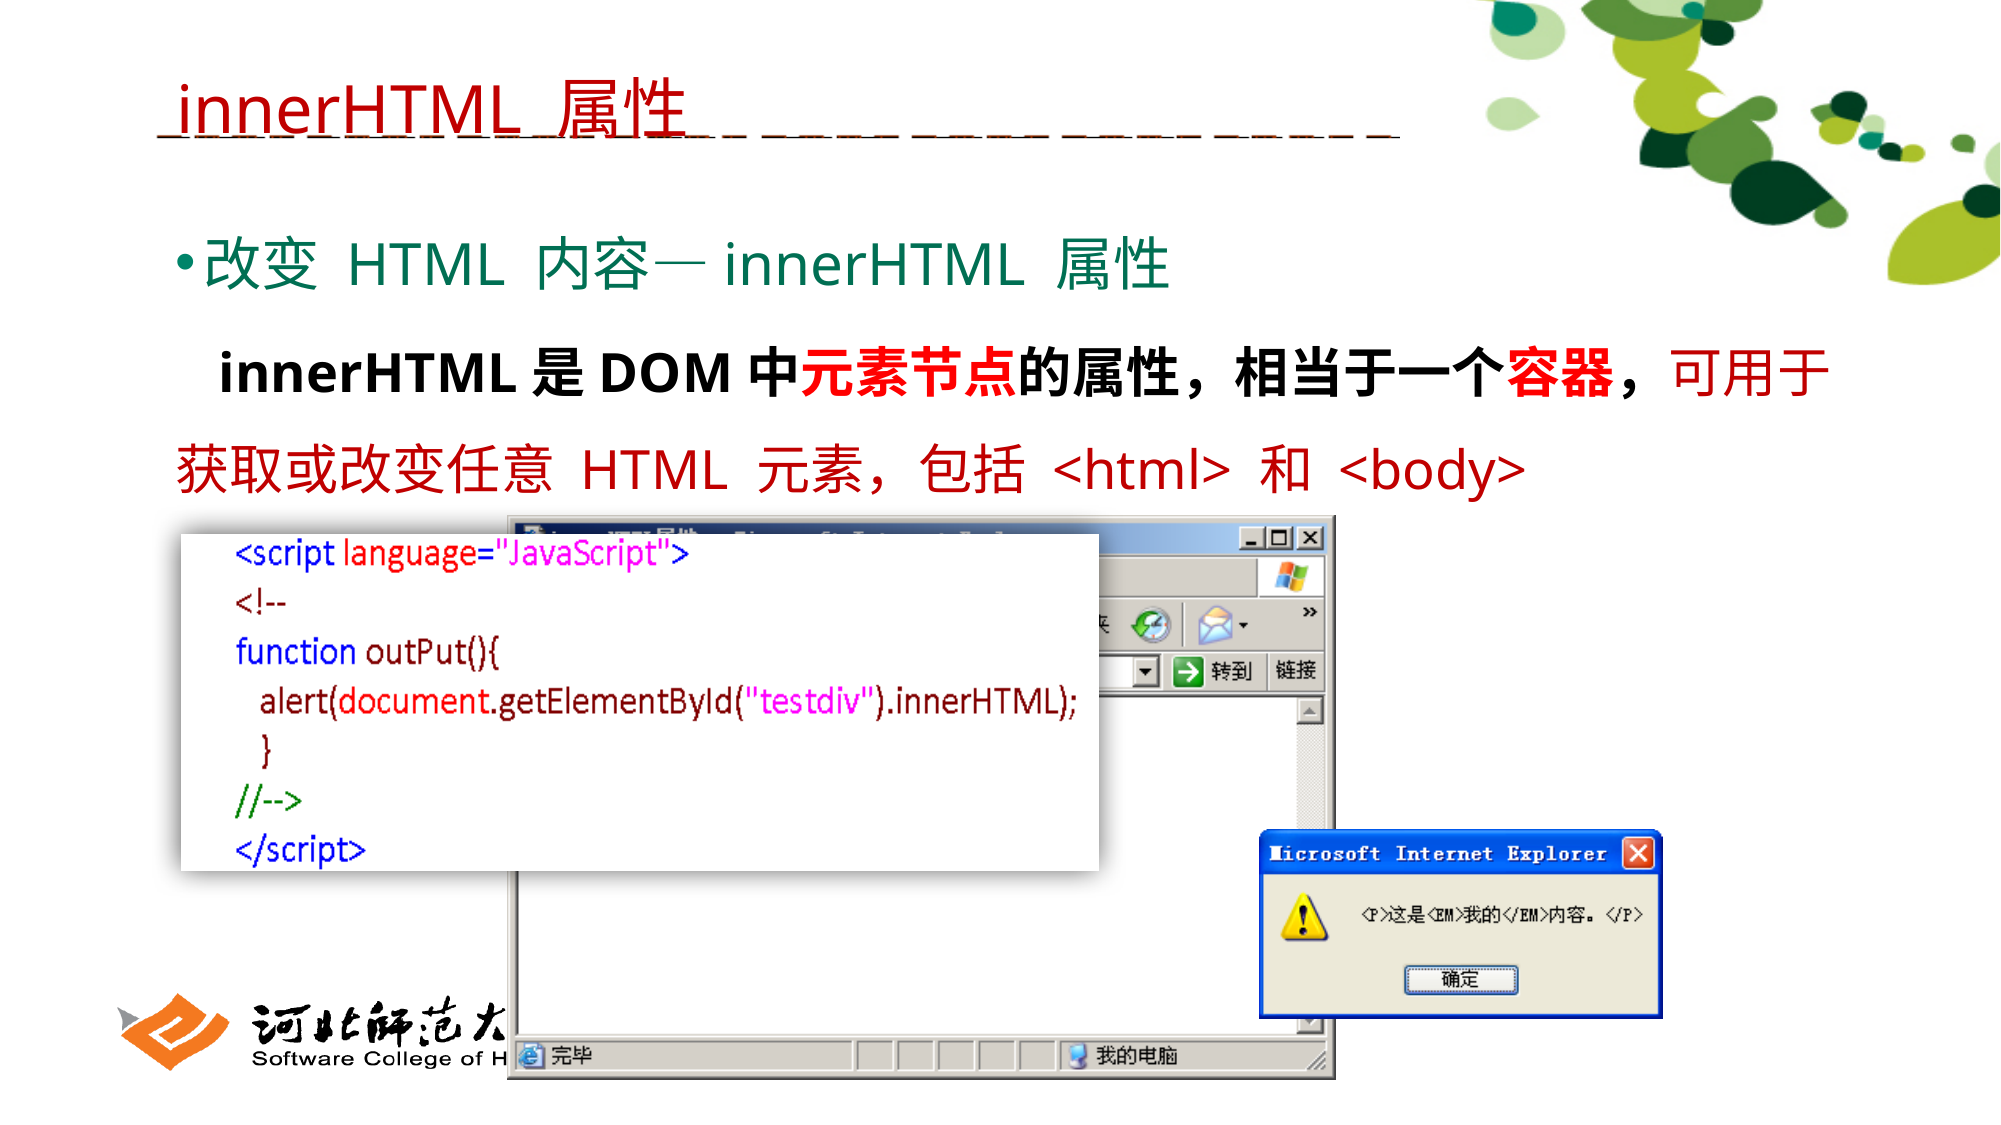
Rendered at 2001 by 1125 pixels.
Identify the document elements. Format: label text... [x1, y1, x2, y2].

list innerHTML 属性 [161, 19, 1370, 126]
picture [0, 0, 2001, 1125]
text_box 改变 HTML 内容—innerHTML 属性 innerHTML是DOM中元素节点的属性，相当于一个容器，可用于获取或改变任意 HTML 元素，包括 <html> 和 <body> [160, 184, 1853, 688]
